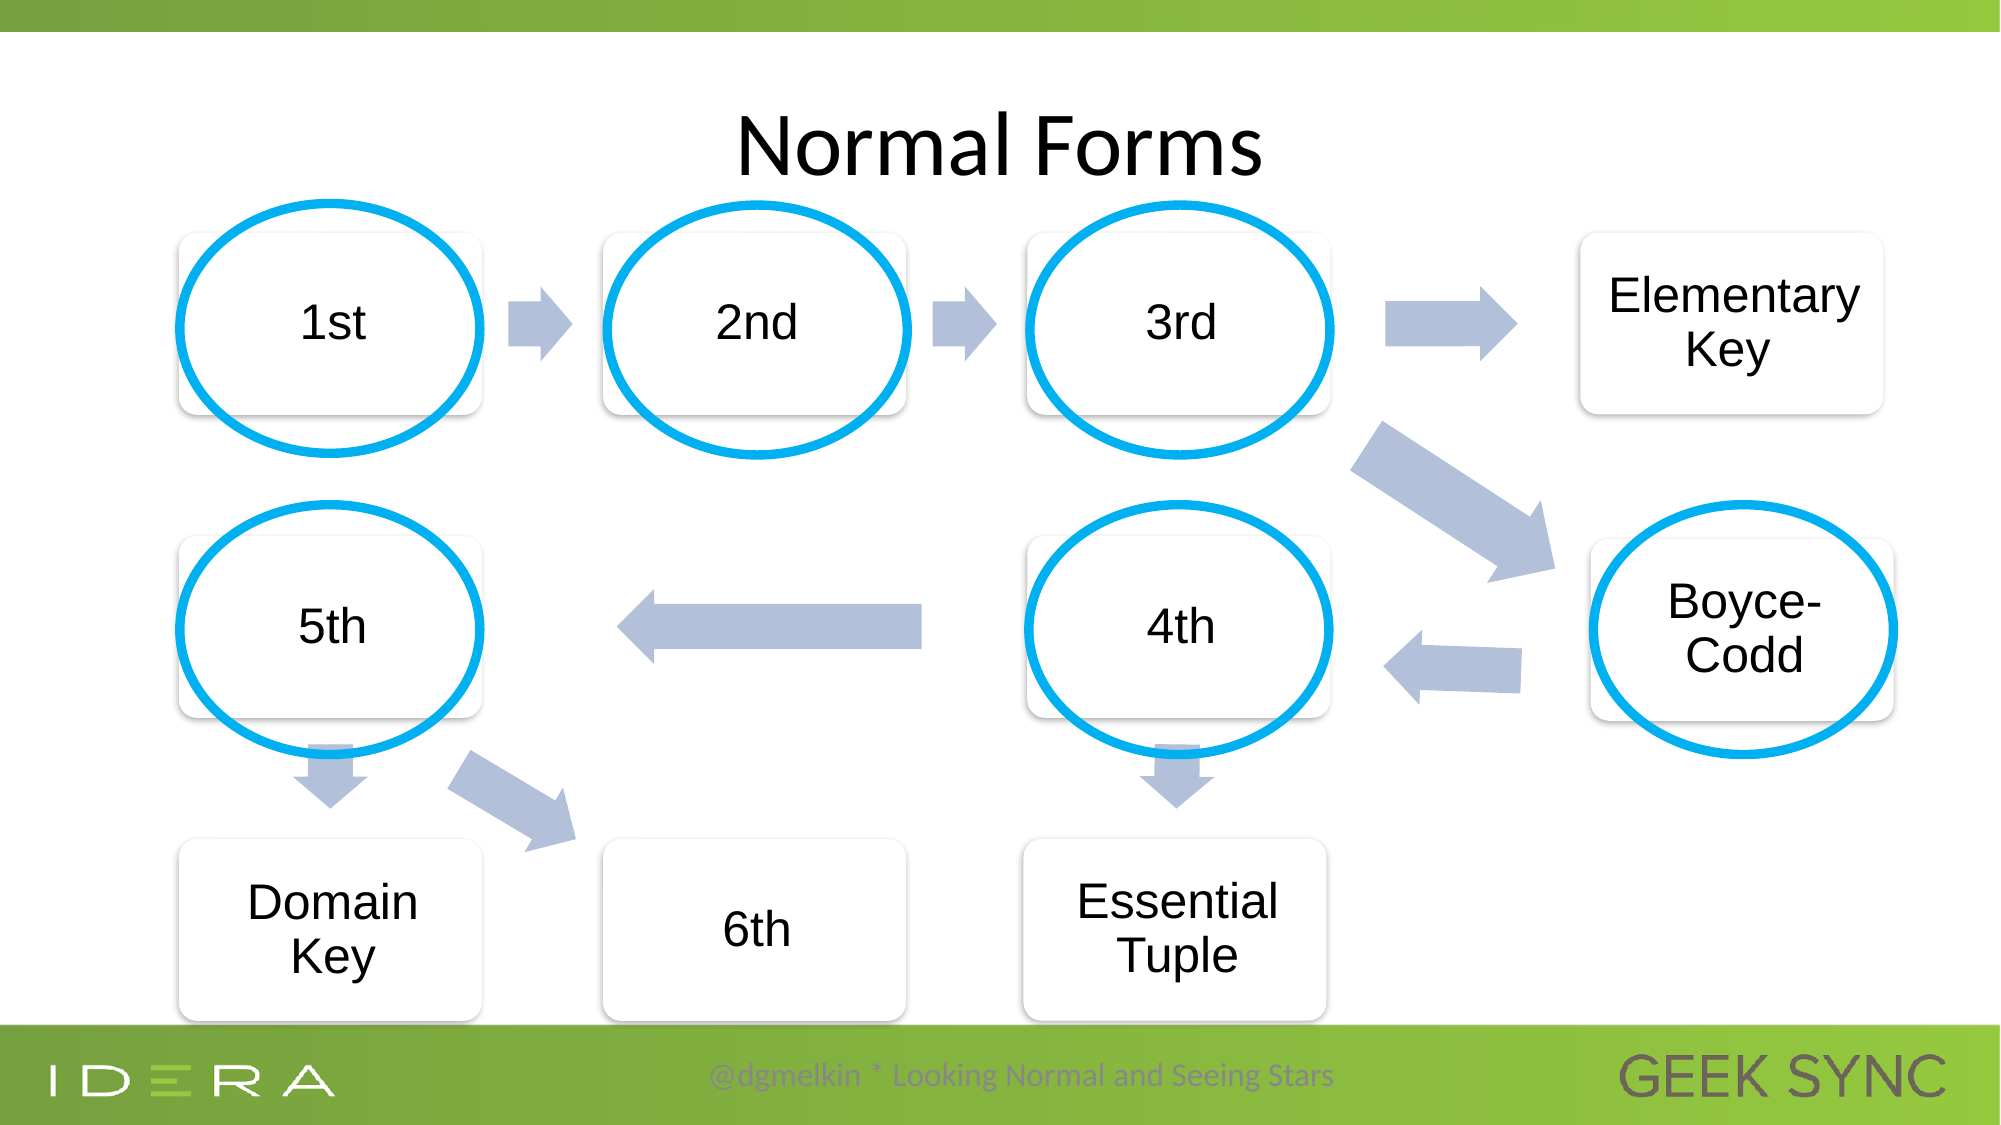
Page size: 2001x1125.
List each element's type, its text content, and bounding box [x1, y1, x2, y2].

text_box [661, 202, 853, 231]
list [0, 232, 1934, 1022]
title Normal Forms [99, 45, 1900, 231]
picture [0, 0, 2000, 1125]
footer @dgmelkin * Looking Normal and Seeing Stars [683, 1042, 1350, 1103]
text_box [1084, 202, 1276, 231]
text_box [232, 201, 428, 231]
